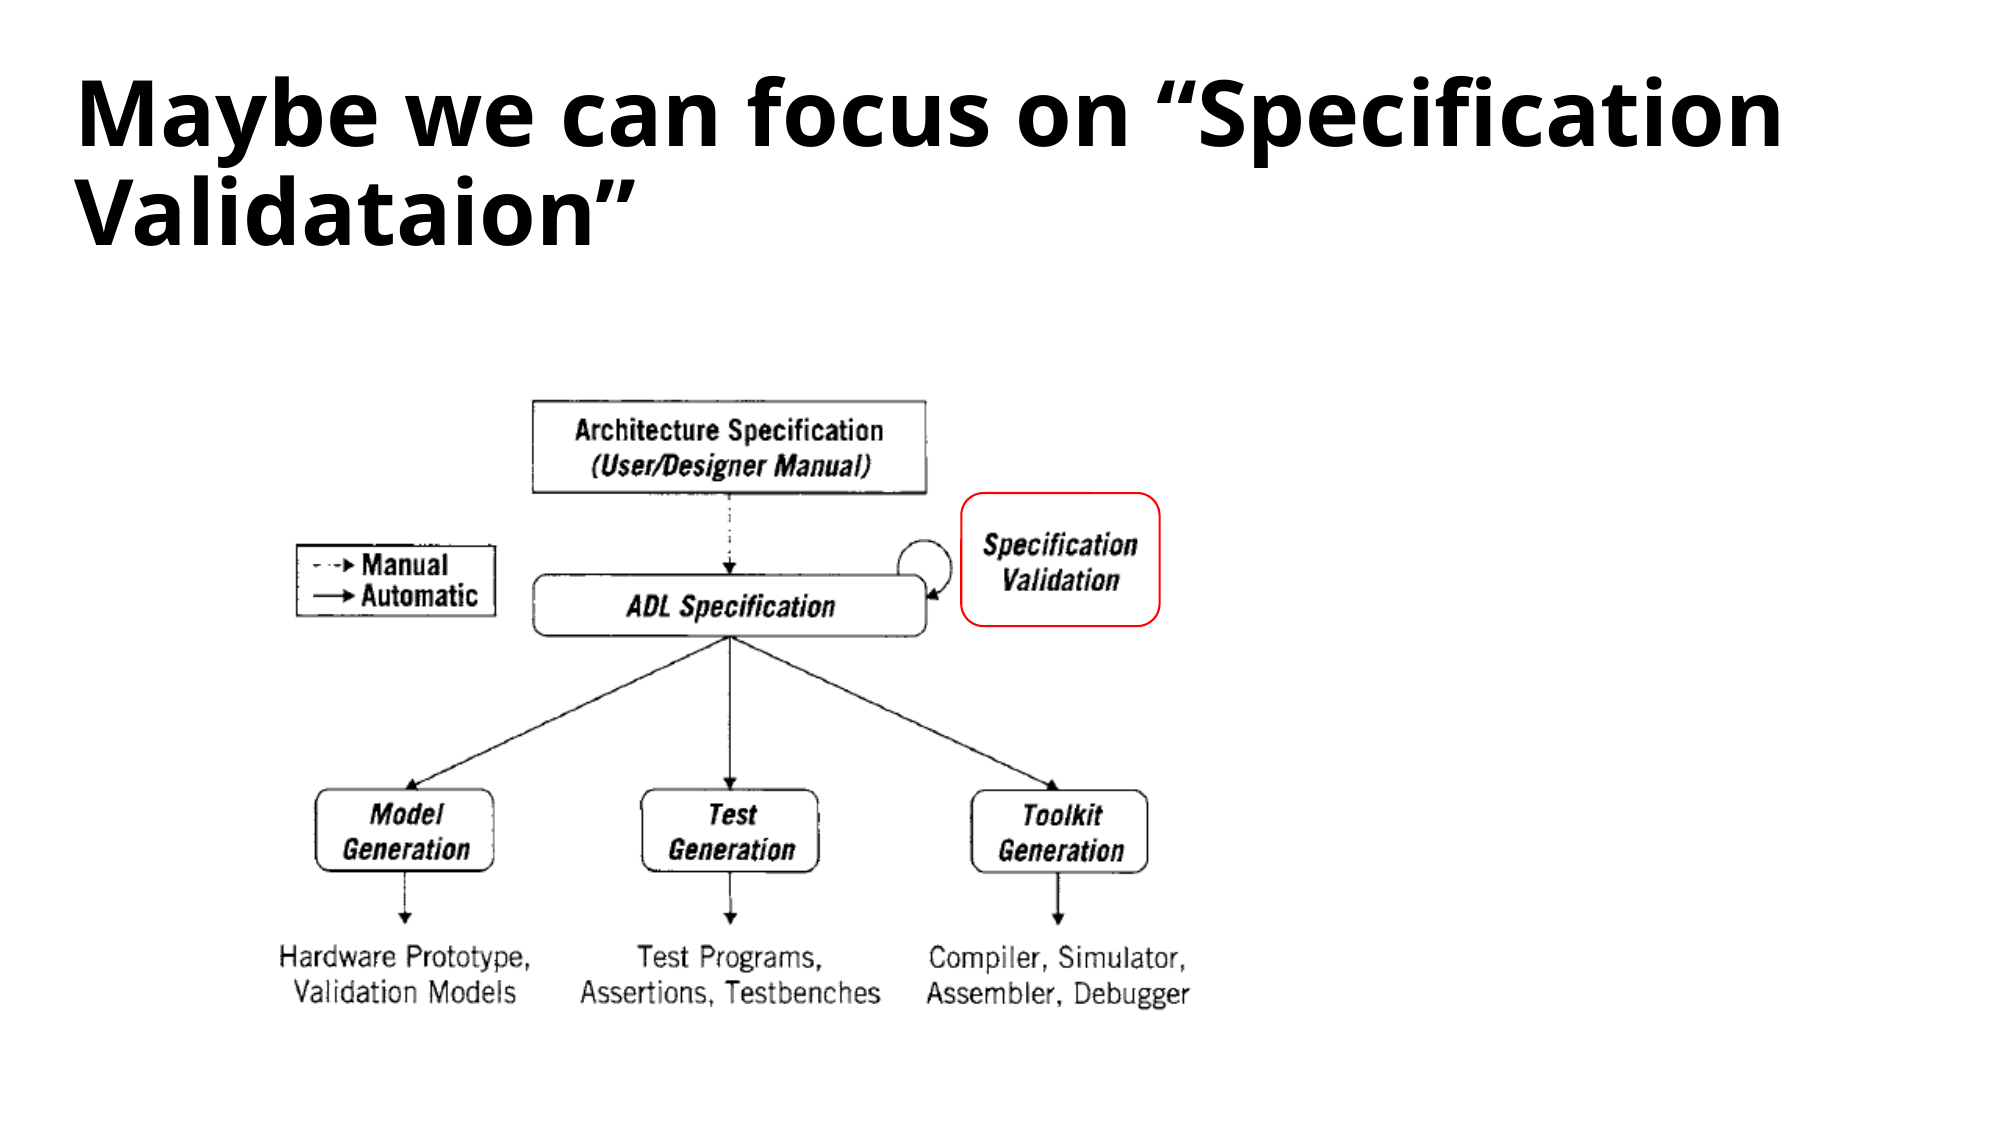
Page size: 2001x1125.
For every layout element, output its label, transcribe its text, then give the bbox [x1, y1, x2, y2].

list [118, 347, 1222, 1040]
title Maybe we can focus on “Specification Validataion” [59, 57, 1910, 275]
